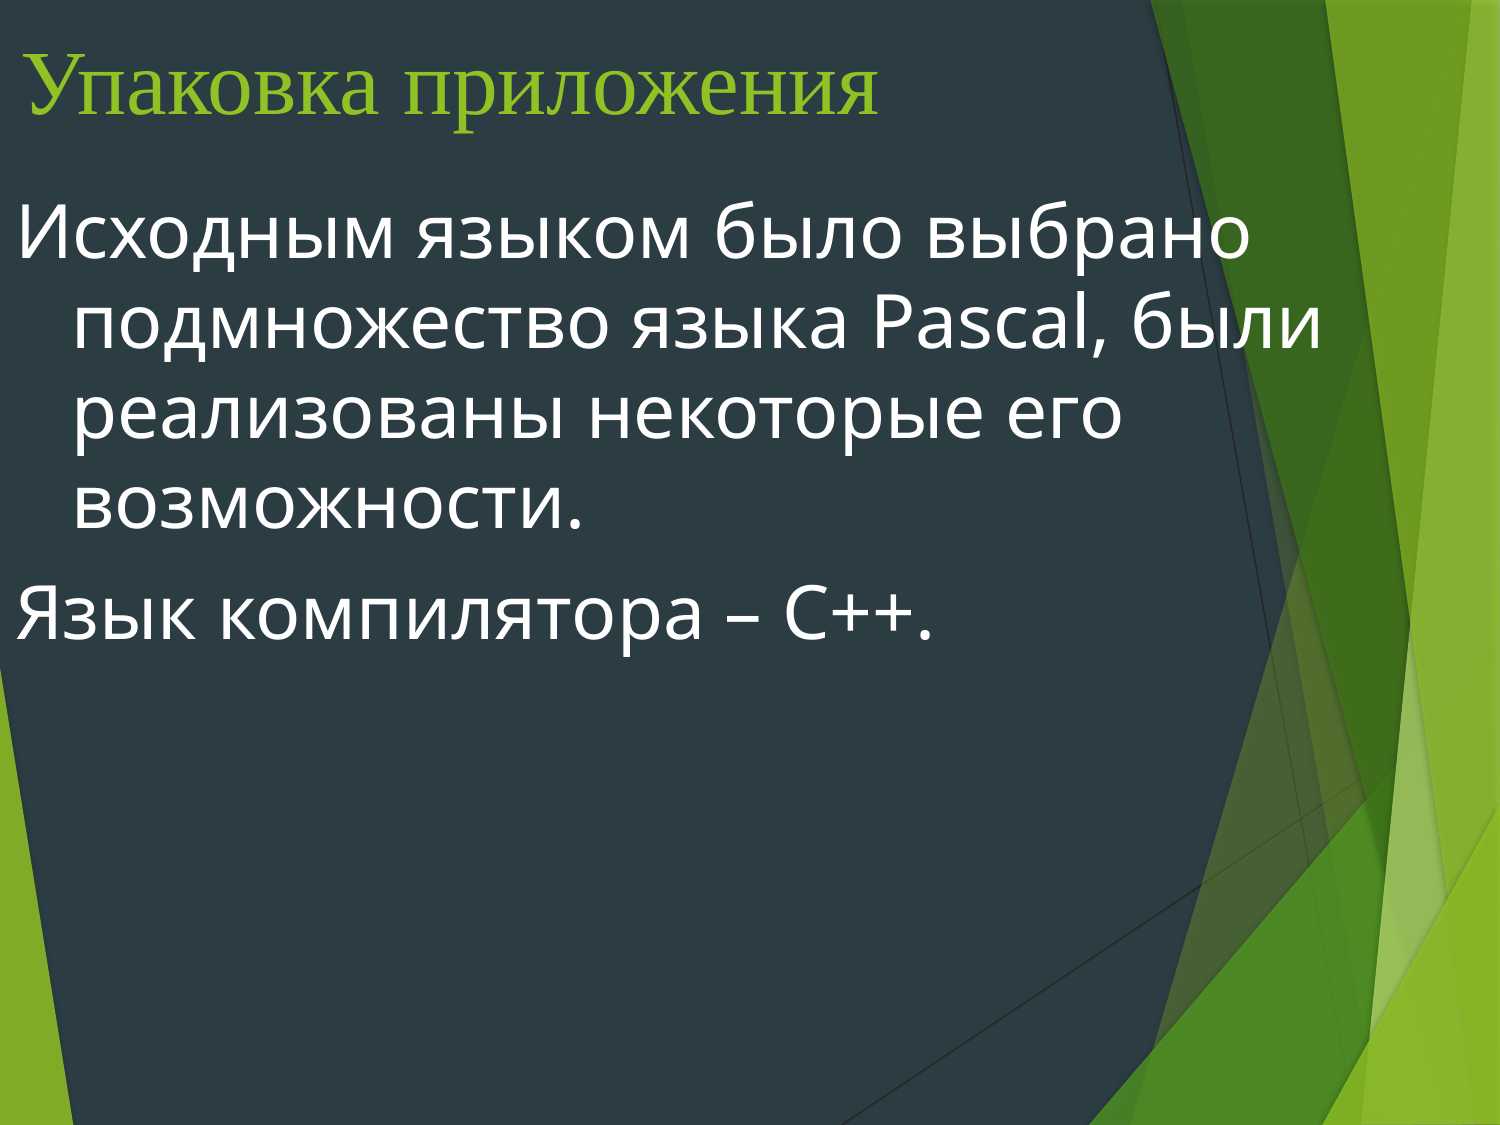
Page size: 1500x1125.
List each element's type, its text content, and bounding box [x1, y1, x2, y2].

list Исходным языком было выбрано подмножество языка Pascal, были реализованы некоторые его возможности. Язык компилятора – C++. [0, 175, 1407, 1046]
title Упаковка приложения [5, 15, 1187, 150]
